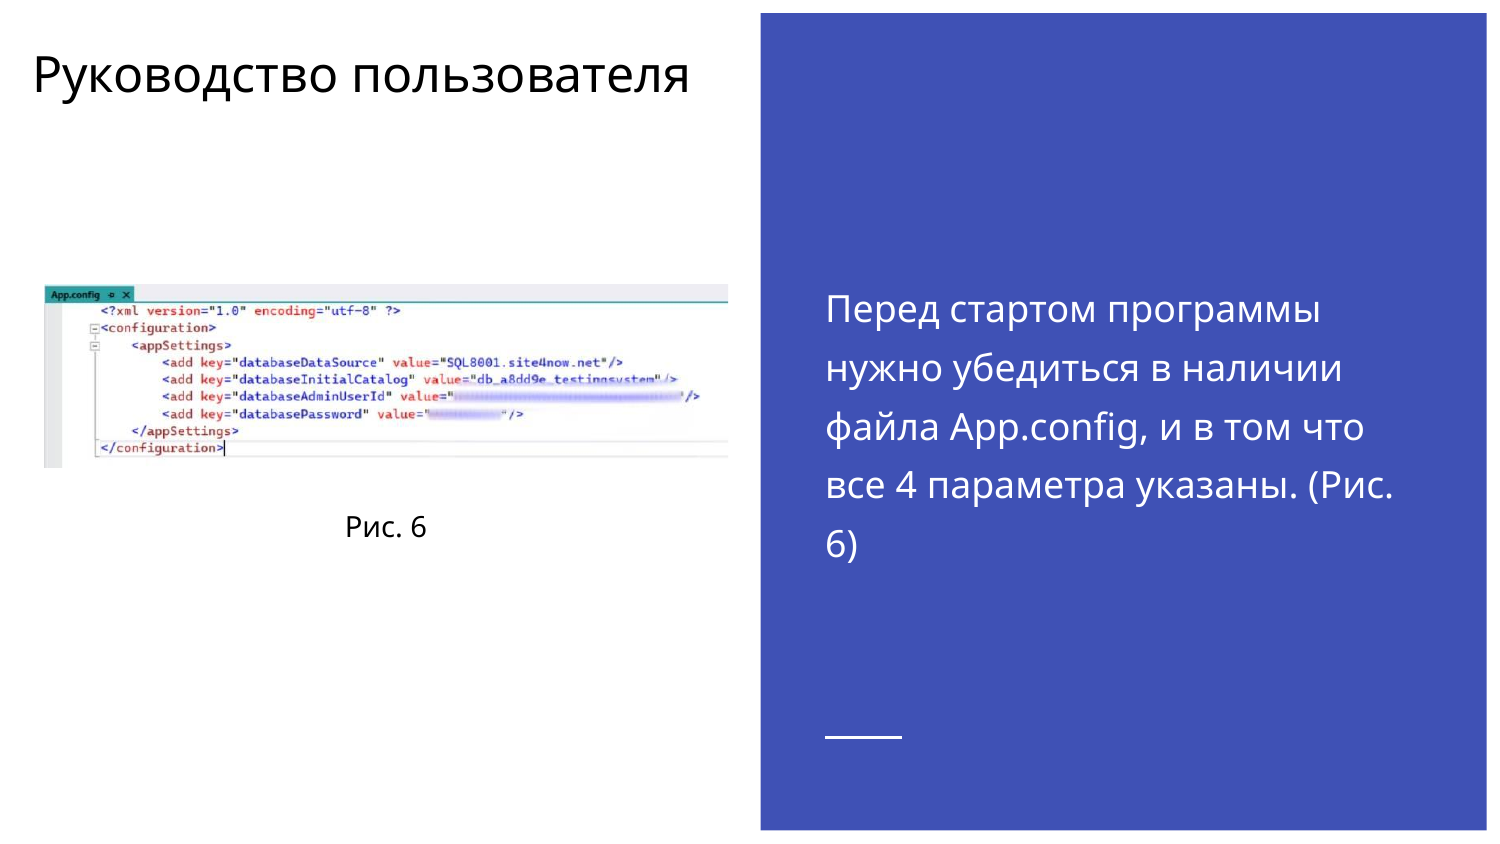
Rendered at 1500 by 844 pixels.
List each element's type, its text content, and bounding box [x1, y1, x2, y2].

title Руководство пользователя [17, 27, 764, 166]
picture [43, 284, 729, 468]
text_box Рис. 6 [71, 493, 701, 559]
list Перед стартом программы нужно убедиться в наличии файла App.config, и в том что все 4 параметра указаны. (Рис. 6) [810, 118, 1440, 725]
